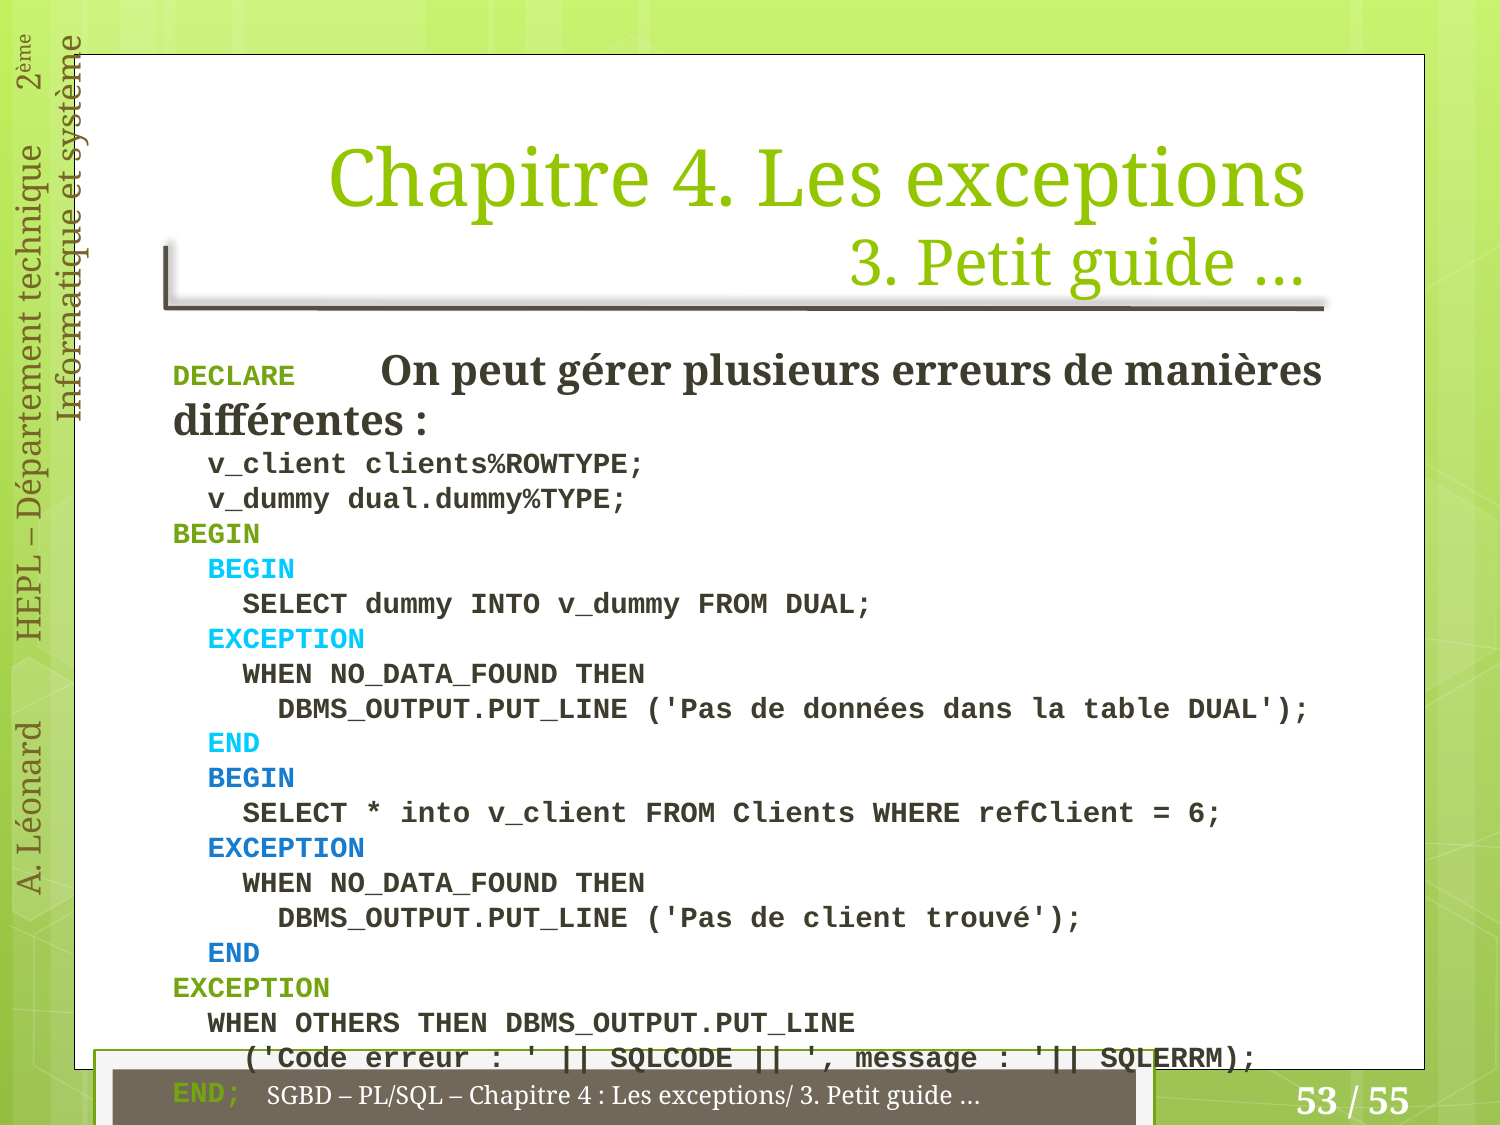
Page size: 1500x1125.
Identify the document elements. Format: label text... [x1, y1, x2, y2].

title Chapitre 4. Les exceptions 3. Petit guide … [167, 118, 1323, 306]
list DECLARE On peut gérer plusieurs erreurs de manières différentes : v_client clients%ROWTYPE; v_dummy dual.dummy%TYPE; BEGIN BEGIN SELECT dummy INTO v_dummy FROM DUAL; EXCEPTION WHEN NO_DATA_FOUND THEN DBMS_OUTPUT.PUT_LINE ('Pas de données dans la table DUAL'); END BEGIN SELECT * into v_client FROM Clients WHERE refClient = 6; EXCEPTION WHEN NO_DATA_FOUND THEN DBMS_OUTPUT.PUT_LINE ('Pas de client trouvé'); END EXCEPTION WHEN OTHERS THEN DBMS_OUTPUT.PUT_LINE ('Code erreur : ' || SQLCODE || ', message : '|| SQLERRM); END; [128, 336, 1434, 1076]
footer SGBD – PL/SQL – Chapitre 4 : Les exceptions/ 3. Petit guide … [112, 1067, 1136, 1125]
